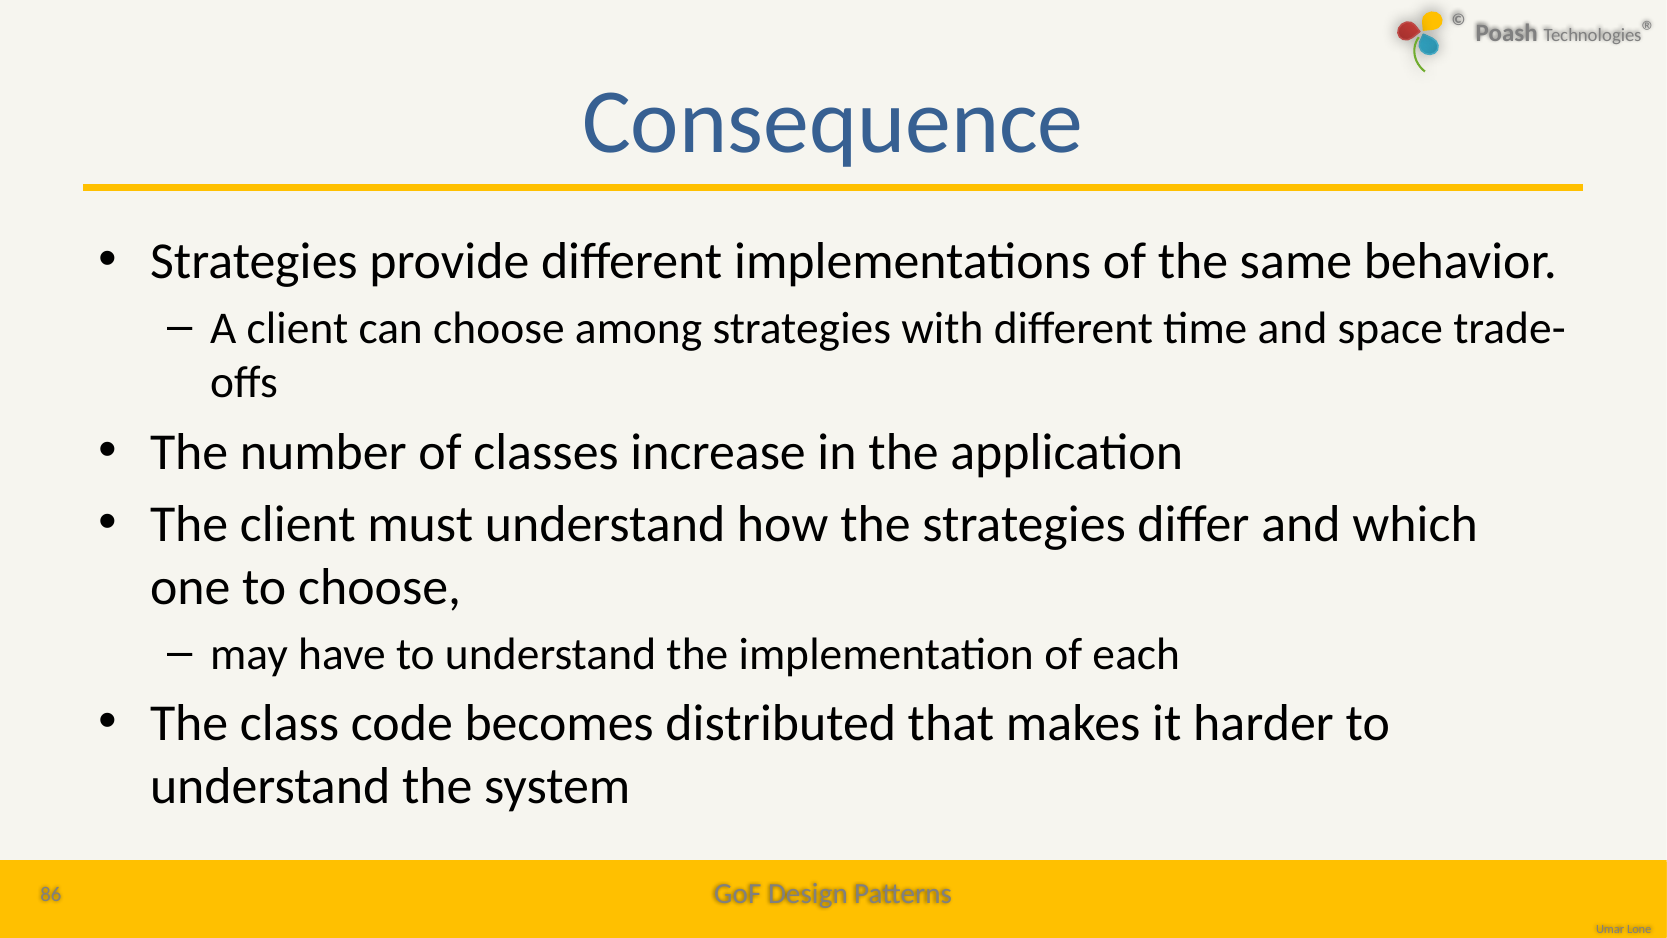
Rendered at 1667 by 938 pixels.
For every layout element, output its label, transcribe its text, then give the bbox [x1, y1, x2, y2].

list Strategies provide different implementations of the same behavior. A client can choose among strategies with different time and space trade-offs The number of classes increase in the application The client must understand how the strategies differ and which one to choose, may have to understand the implementation of each The class code becomes distributed that makes it harder to understand the system [83, 218, 1584, 838]
slide_number 86 [4, 868, 98, 919]
title Consequence [83, 37, 1584, 194]
